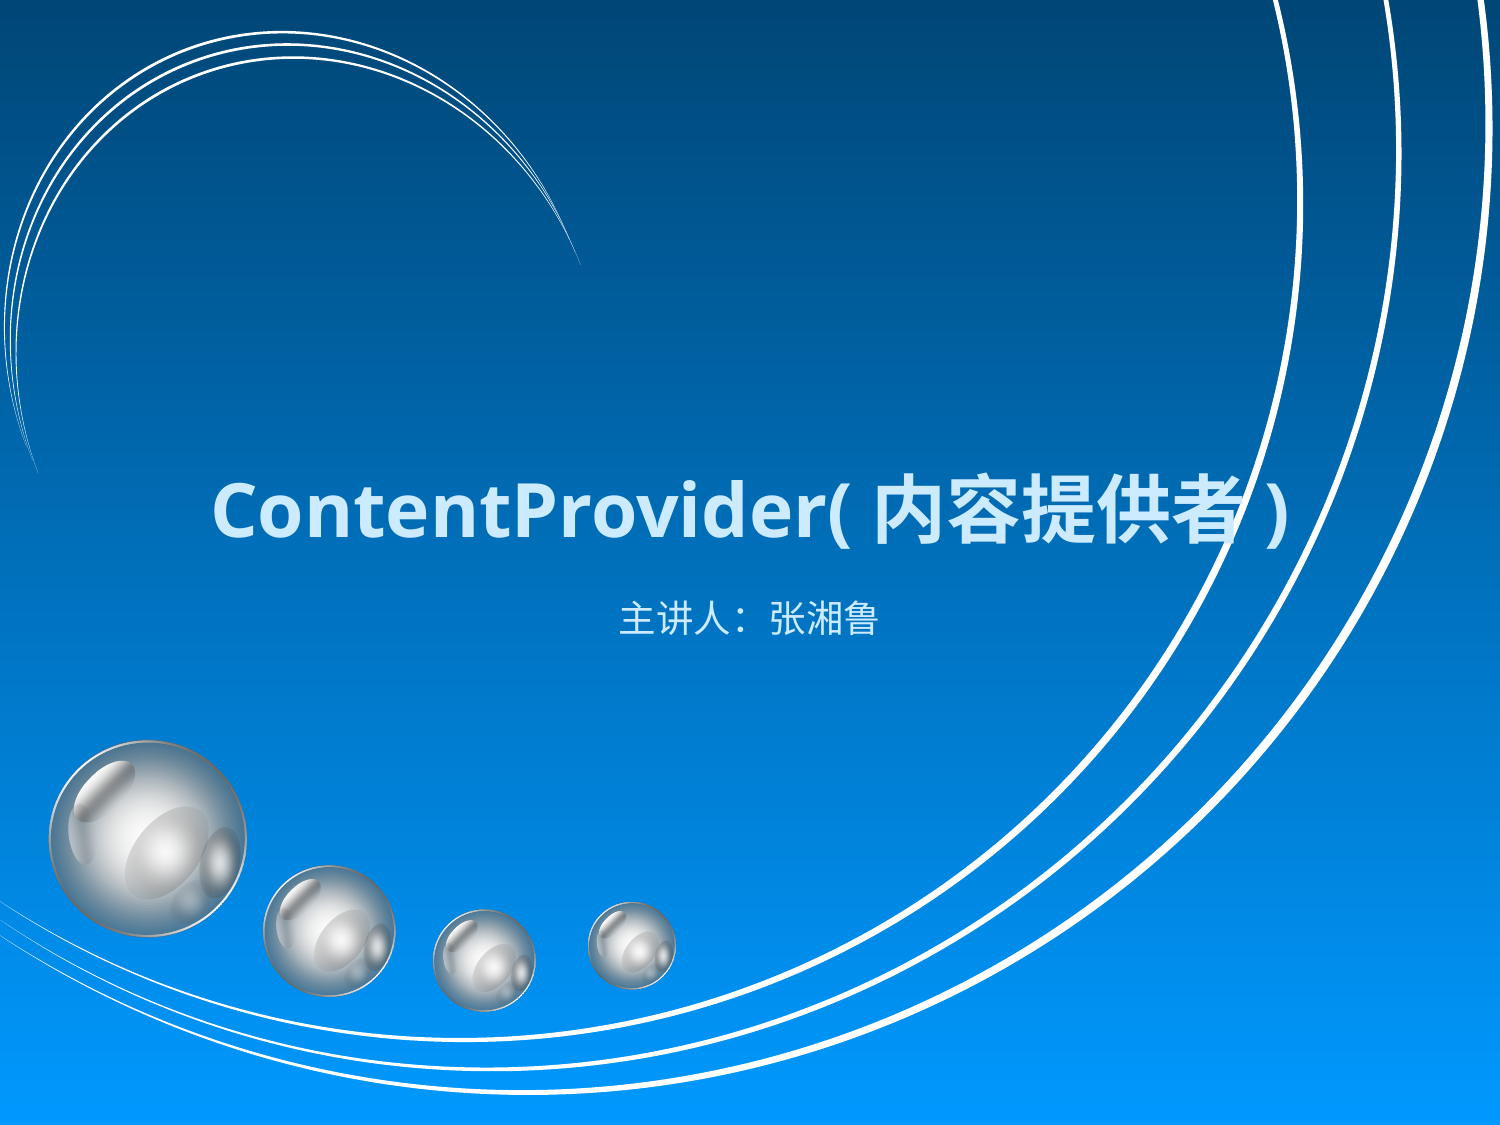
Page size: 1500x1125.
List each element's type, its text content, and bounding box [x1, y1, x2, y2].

title ContentProvider(内容提供者) [81, 452, 1419, 563]
subtitle 主讲人：张湘鲁 [225, 587, 1275, 675]
